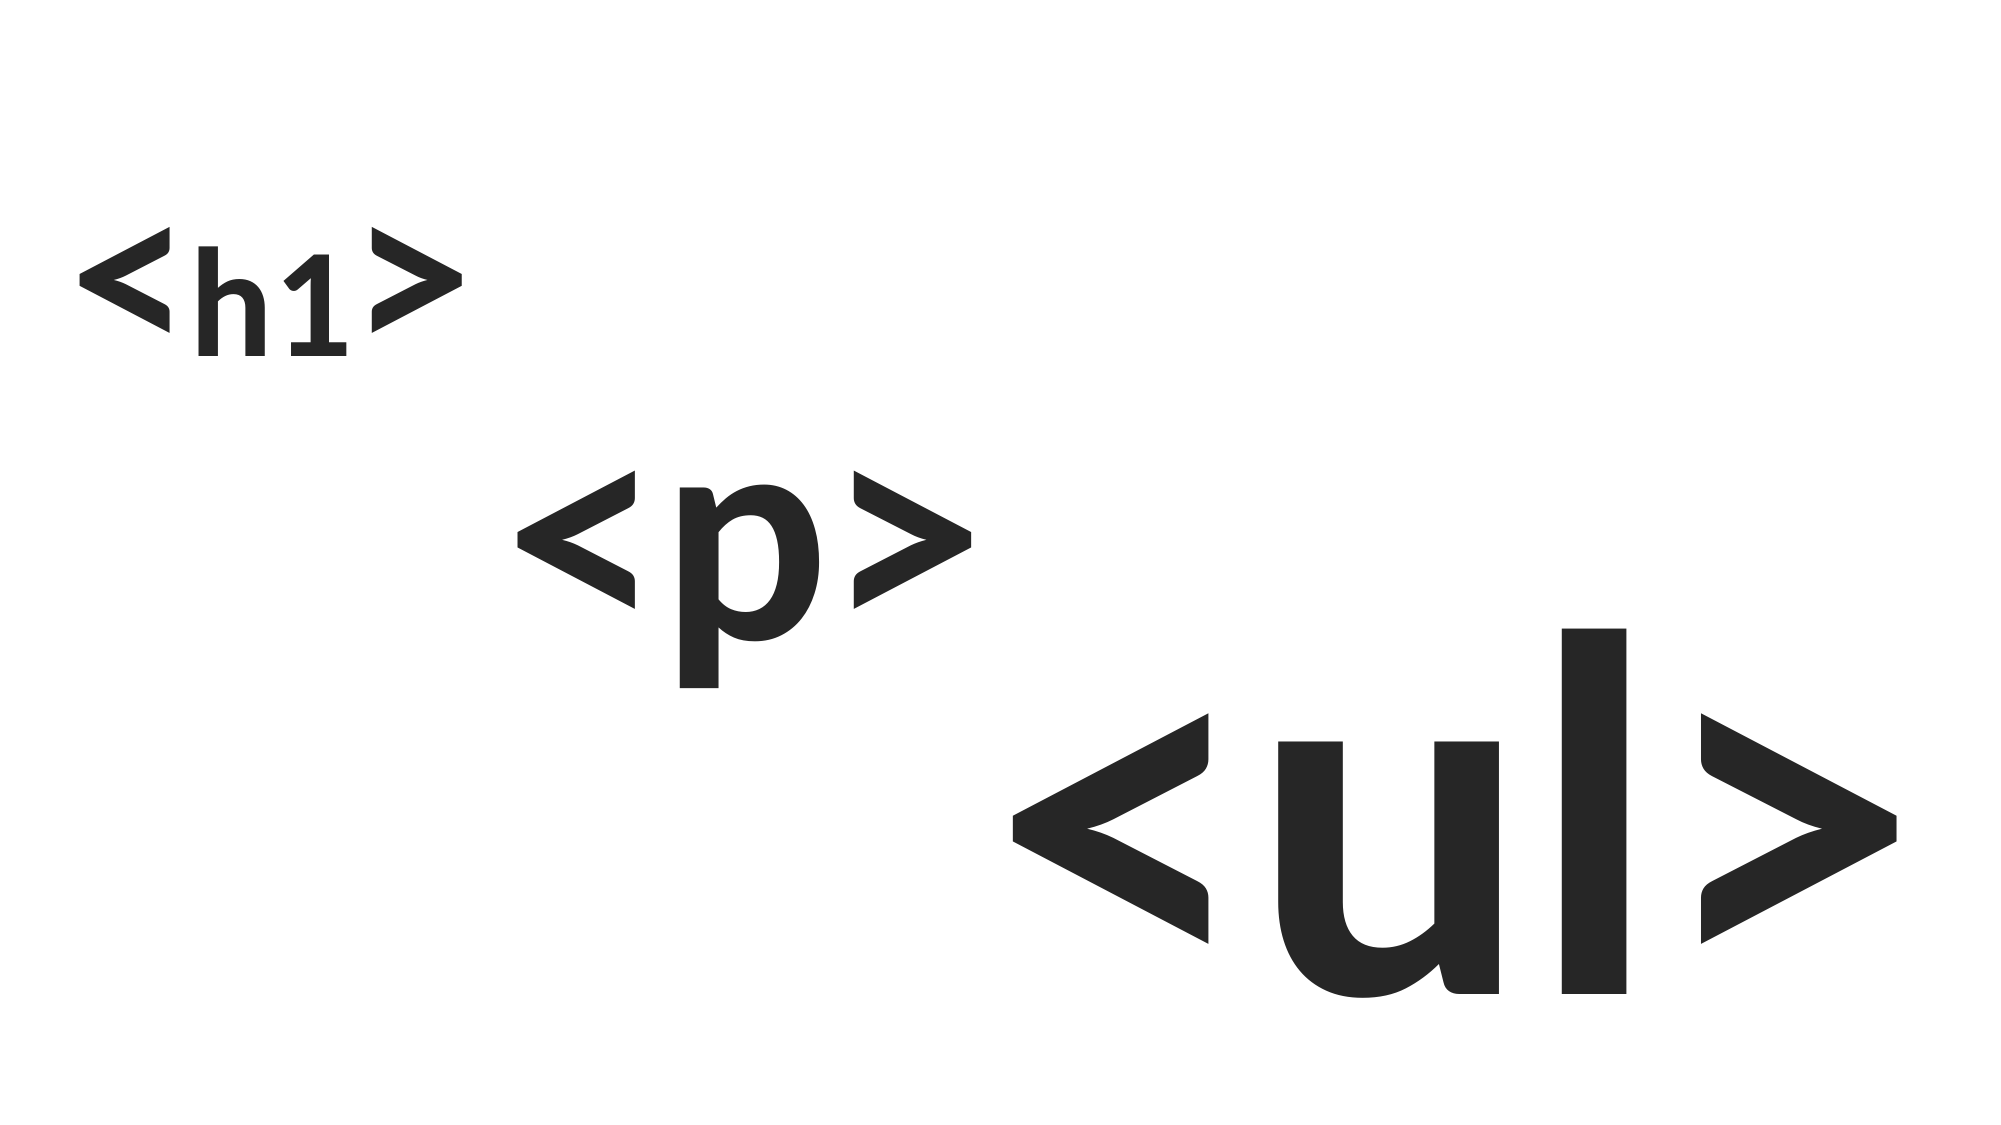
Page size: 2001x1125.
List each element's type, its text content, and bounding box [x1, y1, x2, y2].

text_box <ul> [977, 466, 1934, 1107]
text_box <h1> [55, 109, 487, 412]
text_box <p> [490, 319, 1000, 710]
